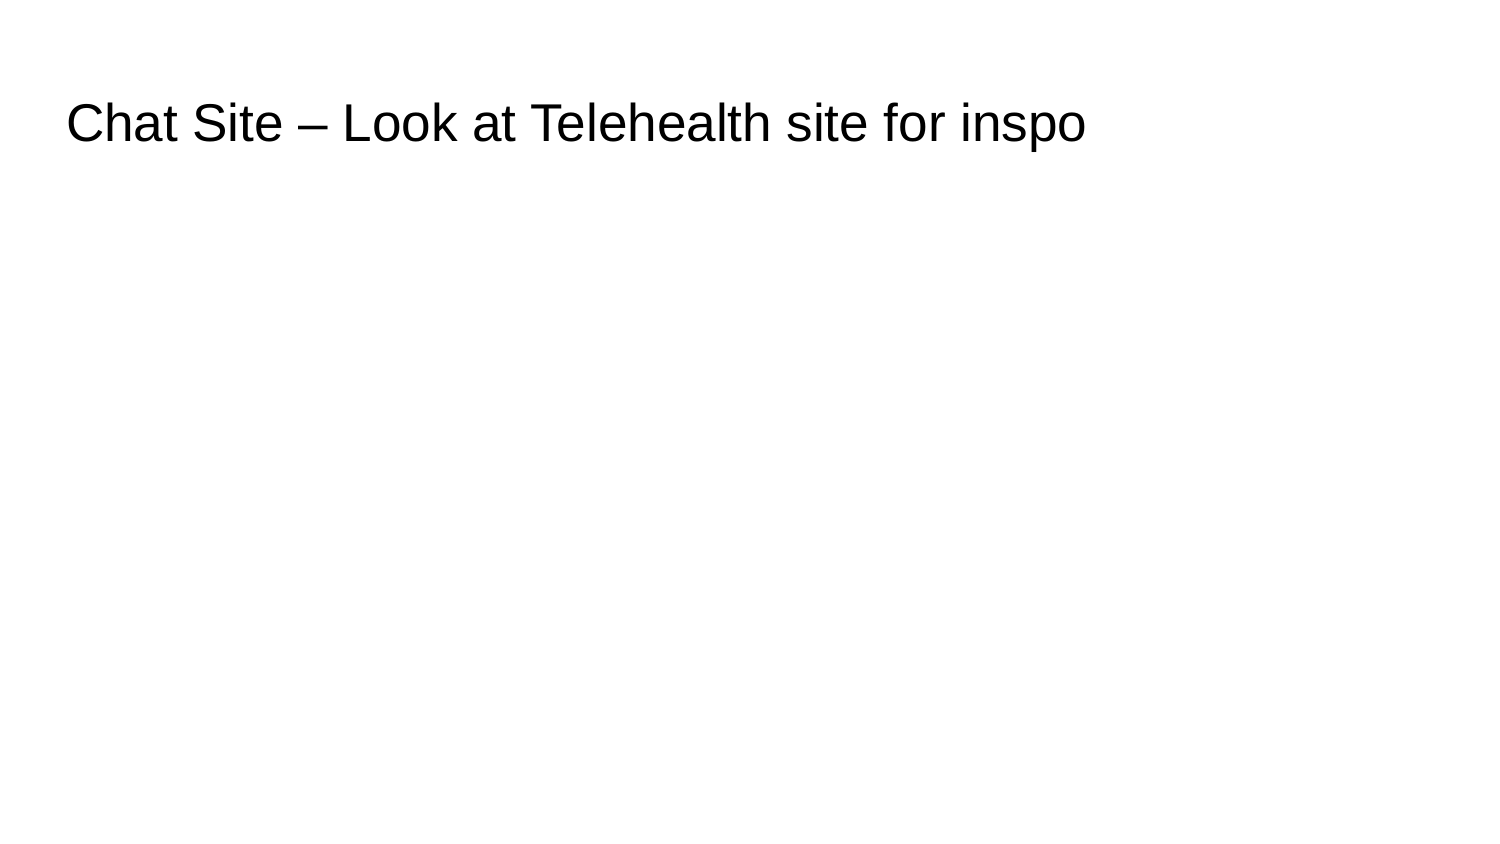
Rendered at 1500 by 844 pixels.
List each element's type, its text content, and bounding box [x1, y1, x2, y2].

title Chat Site – Look at Telehealth site for inspo [51, 72, 1449, 167]
